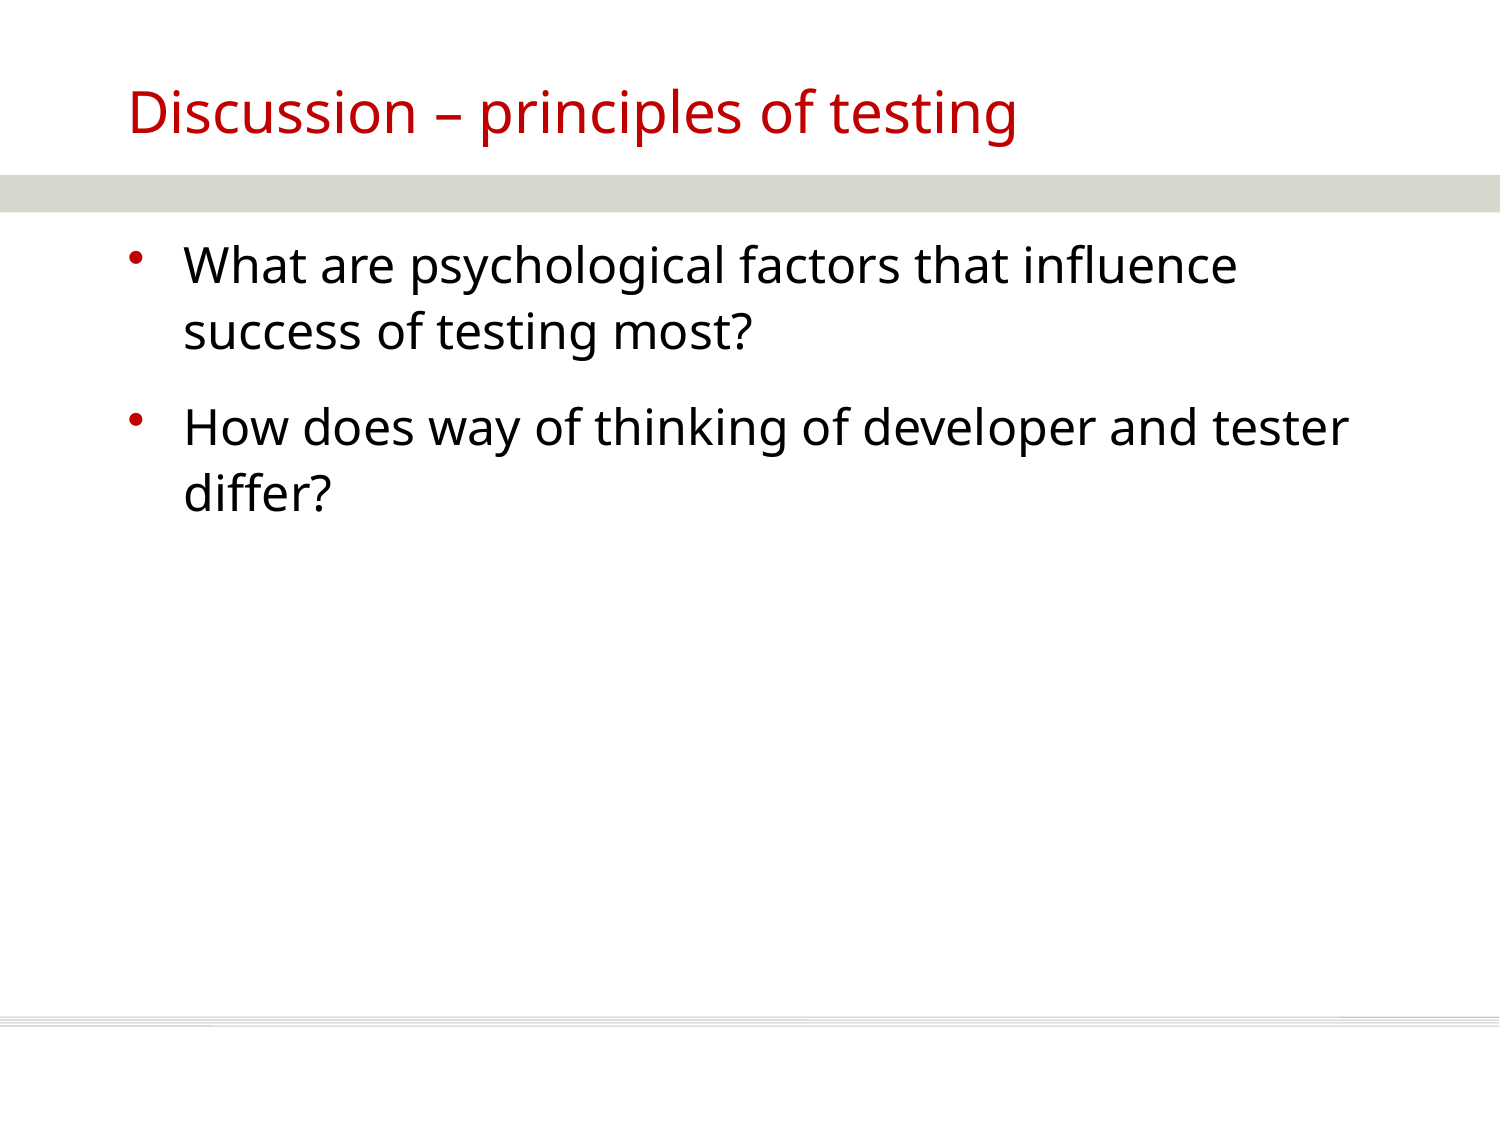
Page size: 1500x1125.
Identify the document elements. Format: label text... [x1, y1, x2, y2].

title Discussion – principles of testing [112, 47, 1388, 173]
list What are psychological factors that influence success of testing most? How does way of thinking of developer and tester differ? [112, 220, 1388, 1000]
